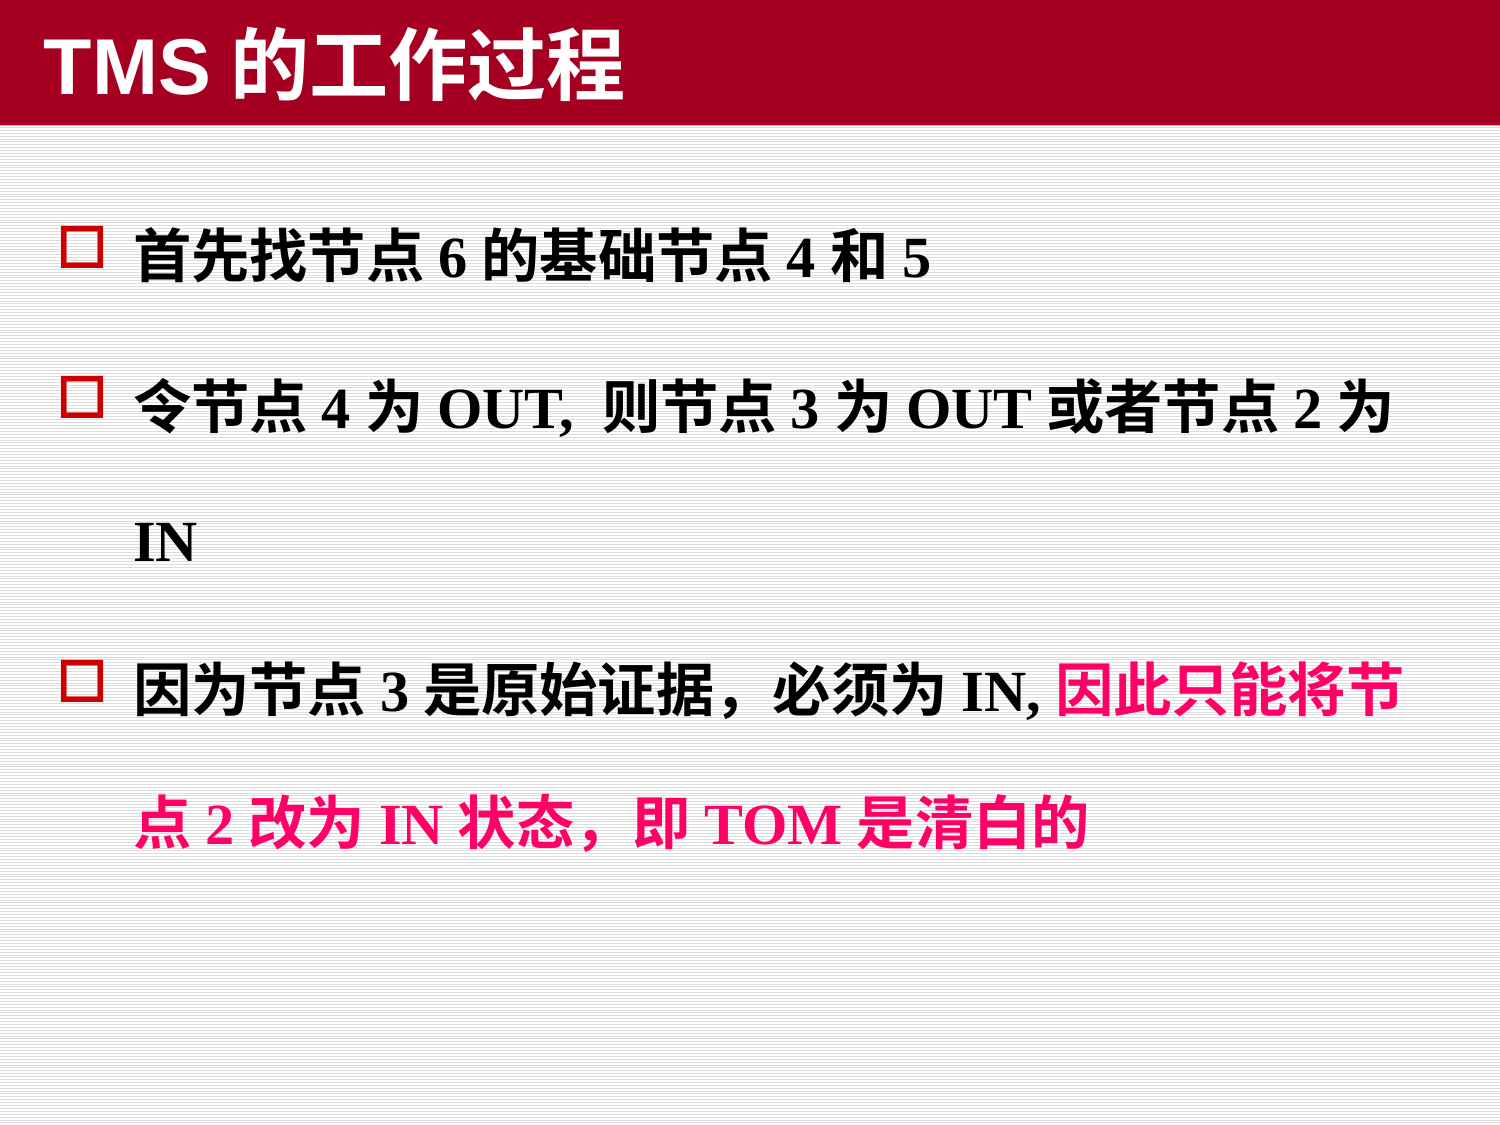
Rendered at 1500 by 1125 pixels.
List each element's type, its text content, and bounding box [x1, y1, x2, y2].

list 首先找节点6的基础节点4和5 令节点4为OUT, 则节点3为OUT或者节点2为IN 因为节点3是原始证据，必须为IN,因此只能将节点2改为IN状态，即TOM是清白的 [41, 148, 1459, 1035]
title TMS的工作过程 [0, 0, 1500, 126]
